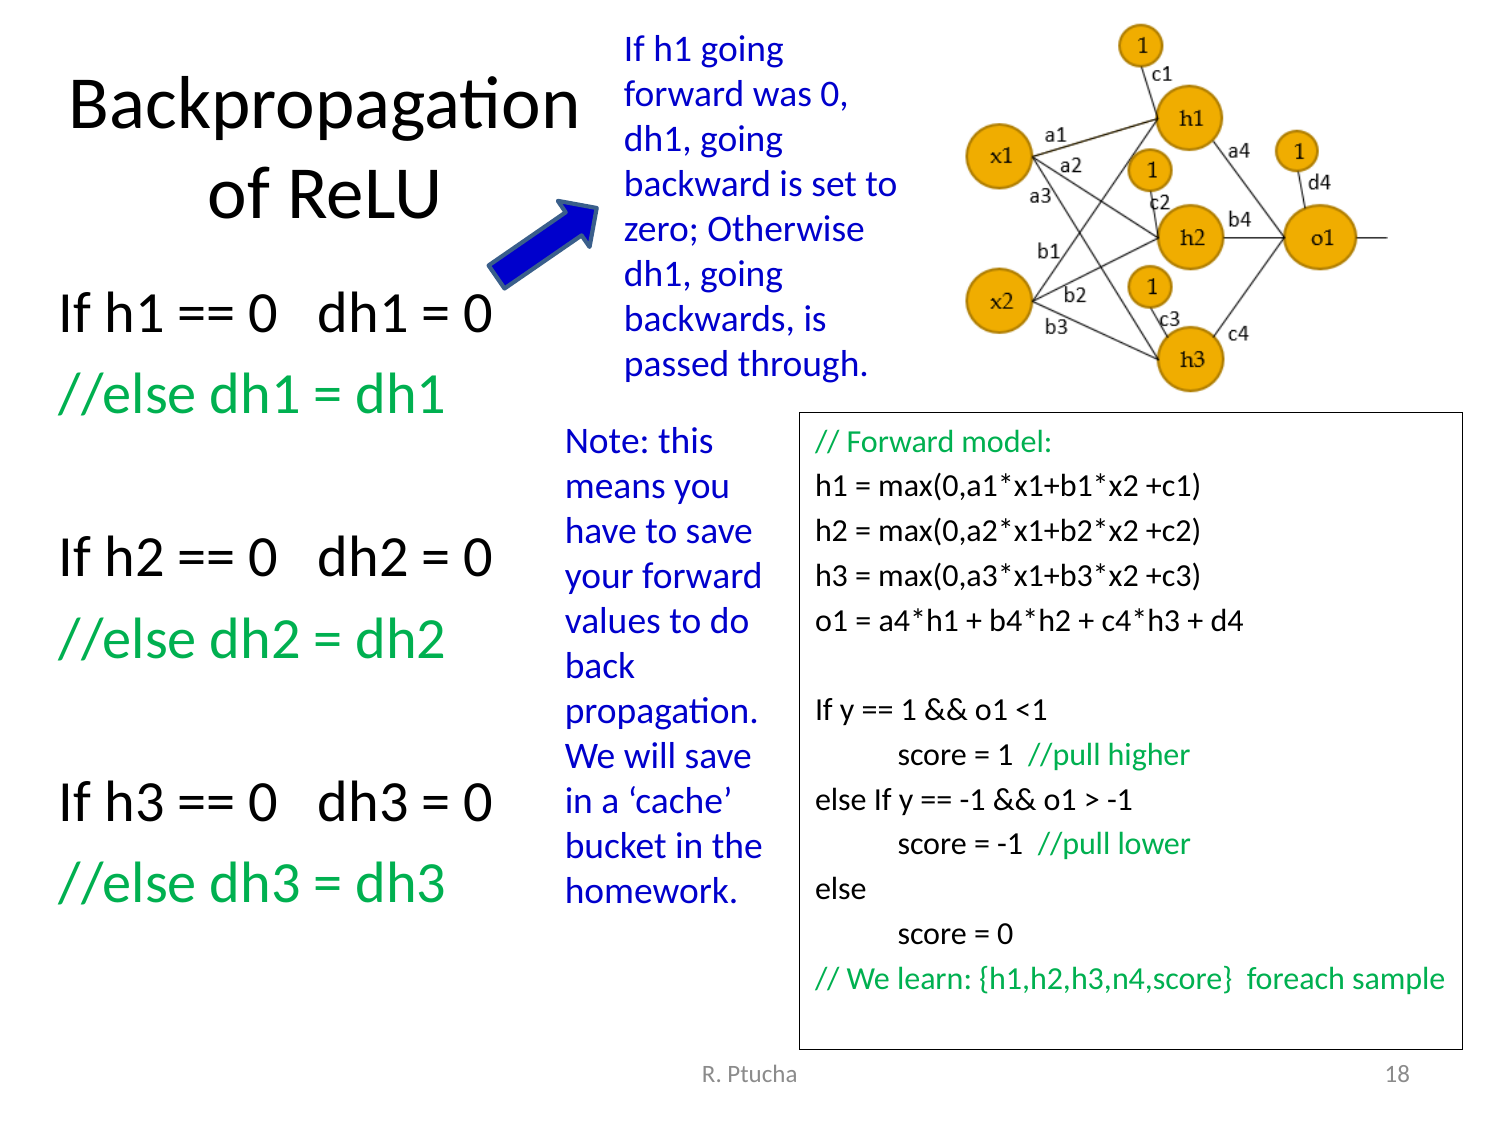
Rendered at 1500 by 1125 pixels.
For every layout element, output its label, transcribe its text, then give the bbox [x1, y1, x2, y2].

text_box If h1 going forward was 0, dh1, going backward is set to zero; Otherwise dh1, going backwards, is passed through. [609, 16, 919, 392]
footer R. Ptucha [512, 1042, 988, 1103]
title Backpropagation of ReLU [43, 49, 607, 237]
list If h1 == 0 dh1 = 0 //else dh1 = dh1 If h2 == 0 dh2 = 0 //else dh2 = dh2 If h3 == 0 dh3 = 0 //else dh3 = dh3 [43, 266, 669, 1009]
text_box // Forward model: h1 = max(0,a1*x1+b1*x2 +c1) h2 = max(0,a2*x1+b2*x2 +c2) h3 = max(0,a3*x1+b3*x2 +c3) o1 = a4*h1 + b4*h2 + c4*h3 + d4 If y == 1 && o1 <1 score = 1 //pull higher else If y == -1 && o1 > -1 score = -1 //pull lower else score = 0 // We learn: {h1,h2,h3,n4,score} foreach sample [799, 412, 1463, 1050]
slide_number 18 [1074, 1050, 1425, 1103]
text_box [486, 198, 599, 291]
text_box Note: this means you have to save your forward values to do back propagation. We will save in a ‘cache’ bucket in the homework. [549, 408, 800, 919]
picture [955, 11, 1388, 396]
